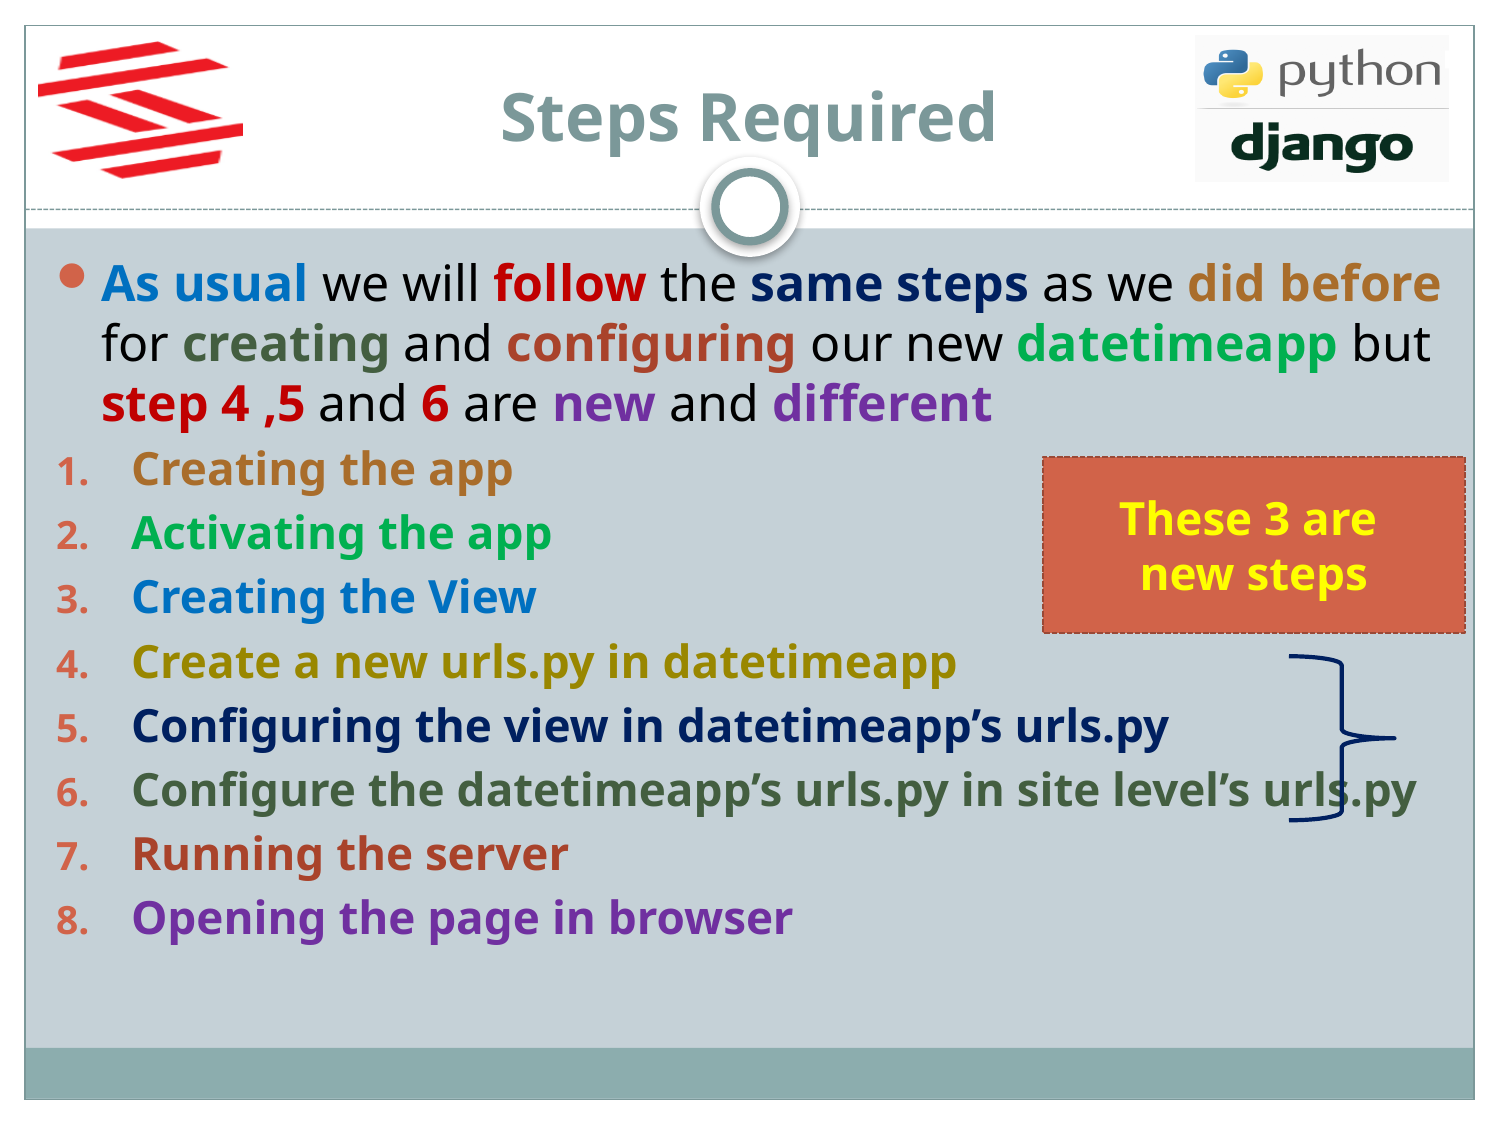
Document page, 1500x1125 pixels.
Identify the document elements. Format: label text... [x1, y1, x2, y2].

text_box These 3 are new steps [1042, 456, 1466, 634]
picture [1195, 34, 1449, 183]
picture [37, 40, 243, 185]
text_box [1288, 655, 1396, 822]
list As usual we will follow the same steps as we did before for creating and configuring our new datetimeapp but step 4 ,5 and 6 are new and different Creating the app Activating the app Creating the View Create a new urls.py in datetimeapp Configuring the view in datetimeapp’s urls.py Configure the datetimeapp’s urls.py in site level’s urls.py Running the server Opening the page in browser [41, 243, 1471, 1125]
title Steps Required [237, 37, 1190, 162]
